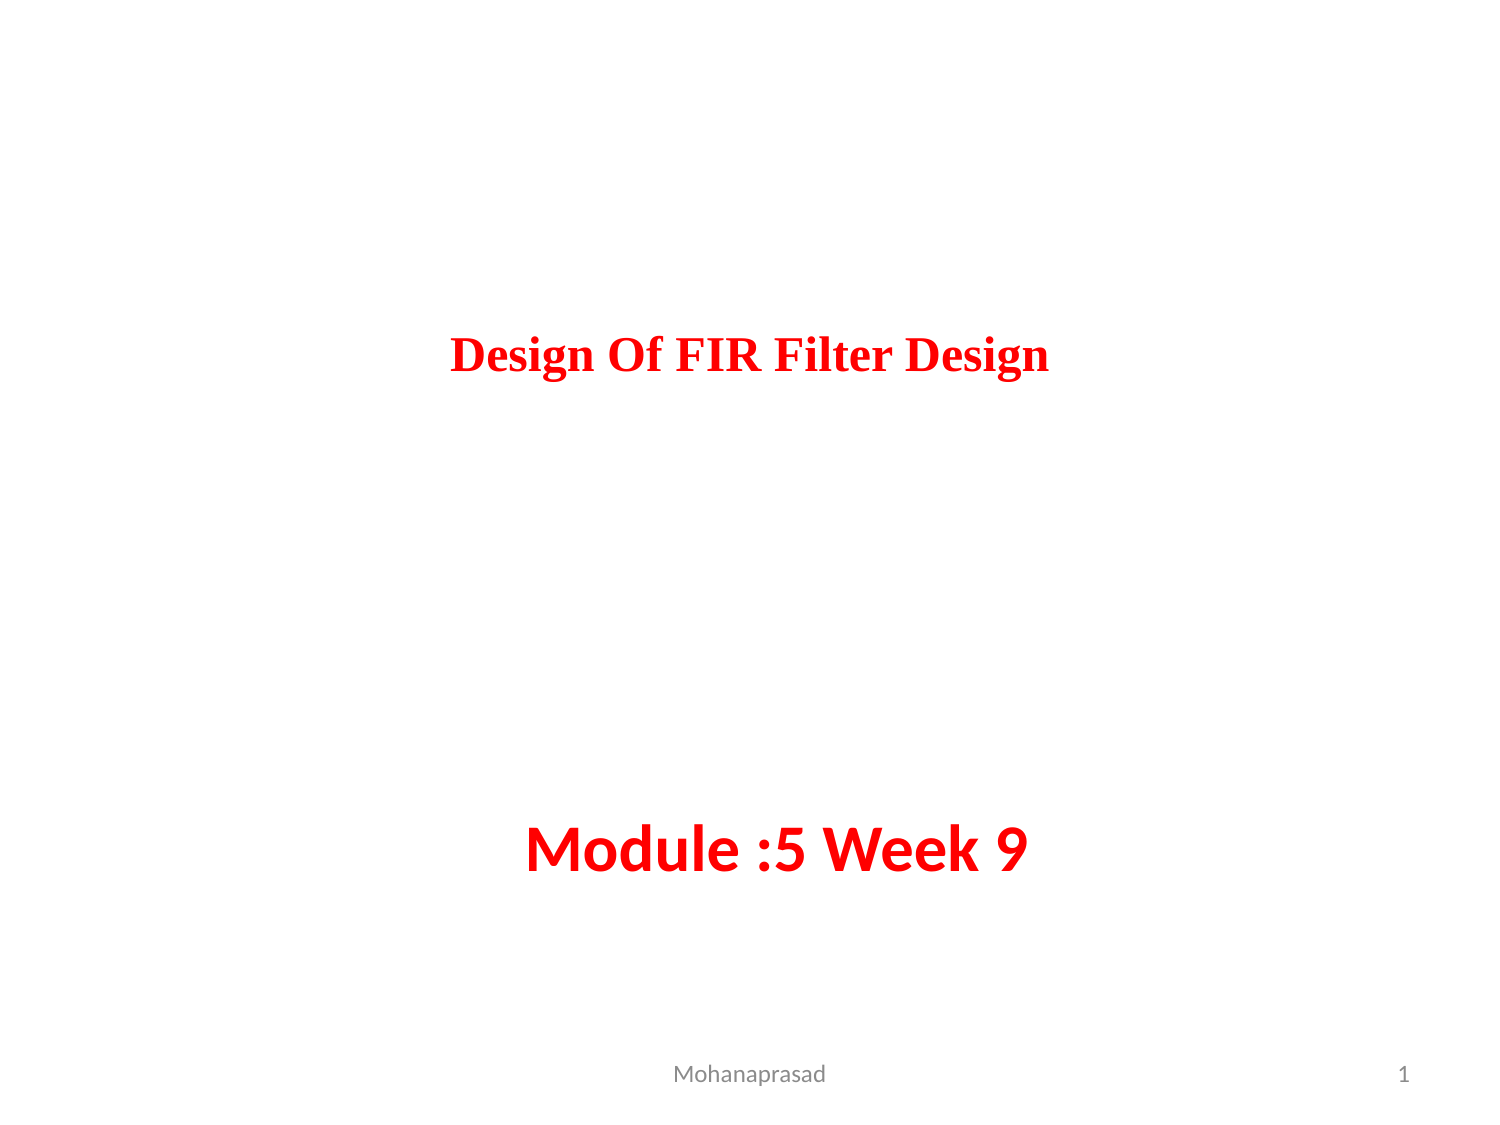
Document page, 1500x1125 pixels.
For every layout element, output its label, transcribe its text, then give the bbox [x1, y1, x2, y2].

slide_number 1 [1074, 1042, 1425, 1103]
footer Mohanaprasad [512, 1042, 988, 1103]
subtitle Module :5 Week 9 [251, 704, 1302, 992]
title Design Of FIR Filter Design [112, 172, 1388, 591]
